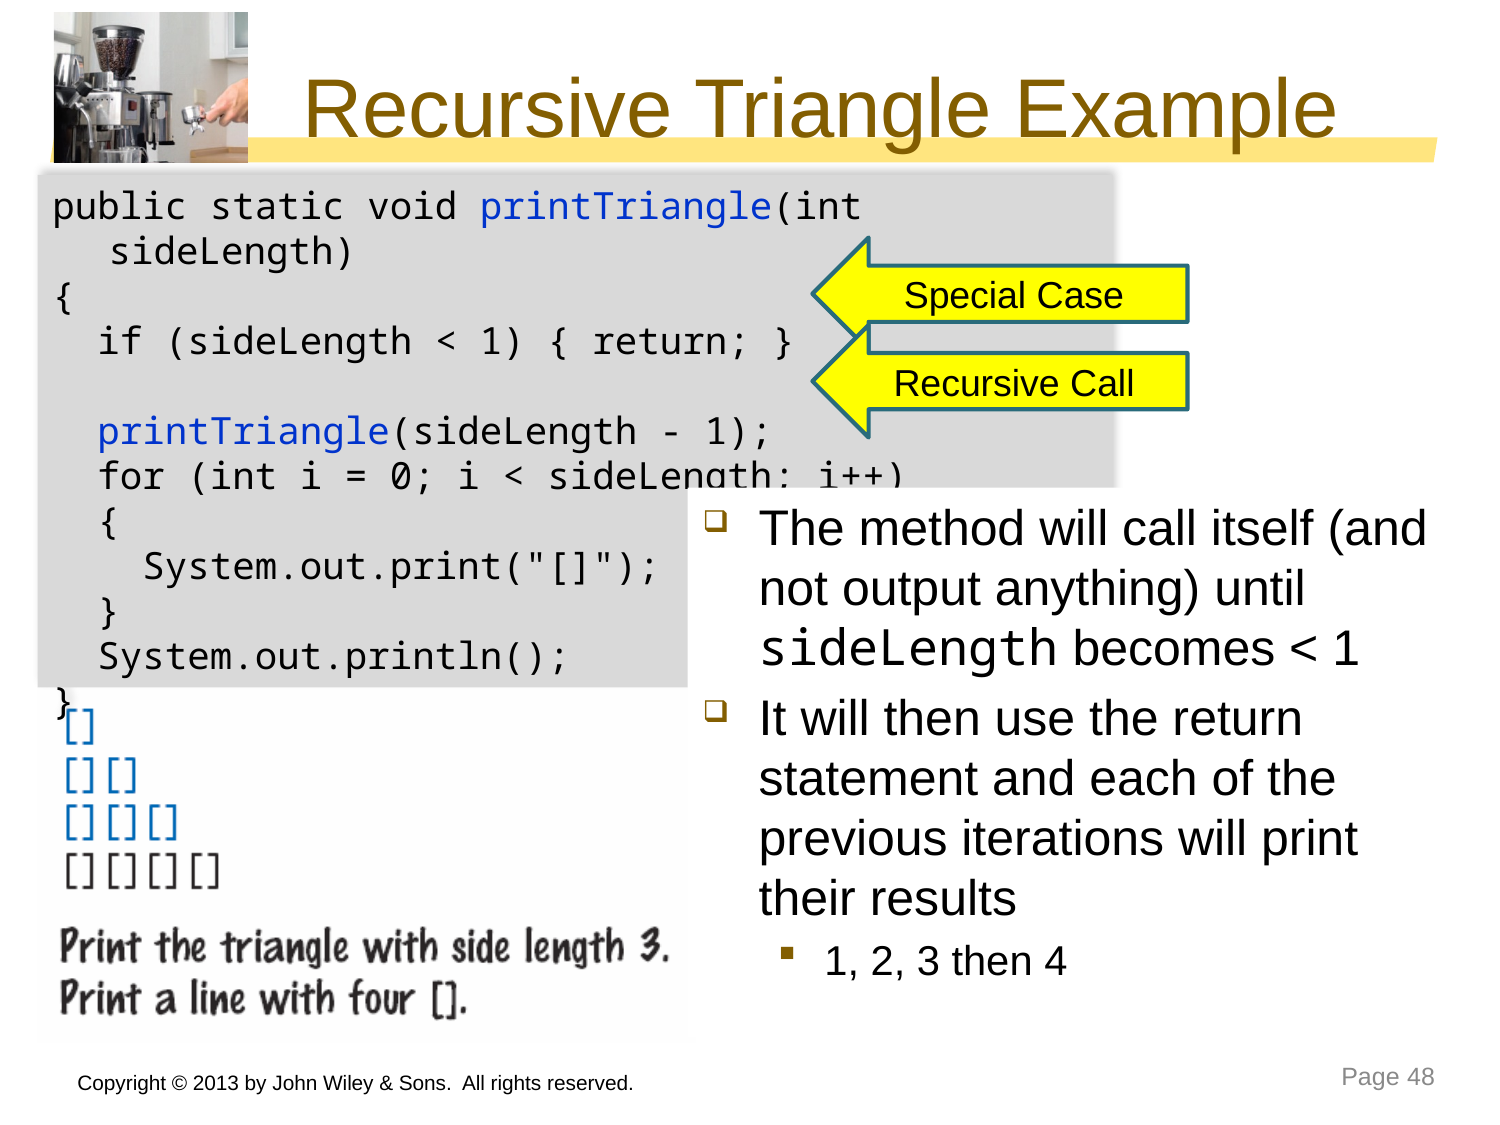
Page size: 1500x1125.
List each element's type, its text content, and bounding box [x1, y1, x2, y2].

title Recursive Triangle Example [287, 45, 1450, 163]
list The method will call itself (and not output anything) until sideLength becomes < 1 It will then use the return statement and each of the previous iterations will print their results 1, 2, 3 then 4 [687, 487, 1450, 1038]
picture [37, 687, 696, 1043]
slide_number Page 48 [1187, 1050, 1450, 1100]
picture [53, 12, 248, 163]
text_box public static void printTriangle(int sideLength) { if (sideLength < 1) { return; } printTriangle(sideLength - 1); for (int i = 0; i < sideLength; i++) { System.out.print("[]"); } System.out.println(); } [37, 174, 1113, 686]
footer Copyright © 2013 by John Wiley & Sons. All rights reserved. [62, 1037, 726, 1104]
text_box Recursive Call [810, 323, 1190, 440]
text_box Special Case [810, 235, 1190, 337]
